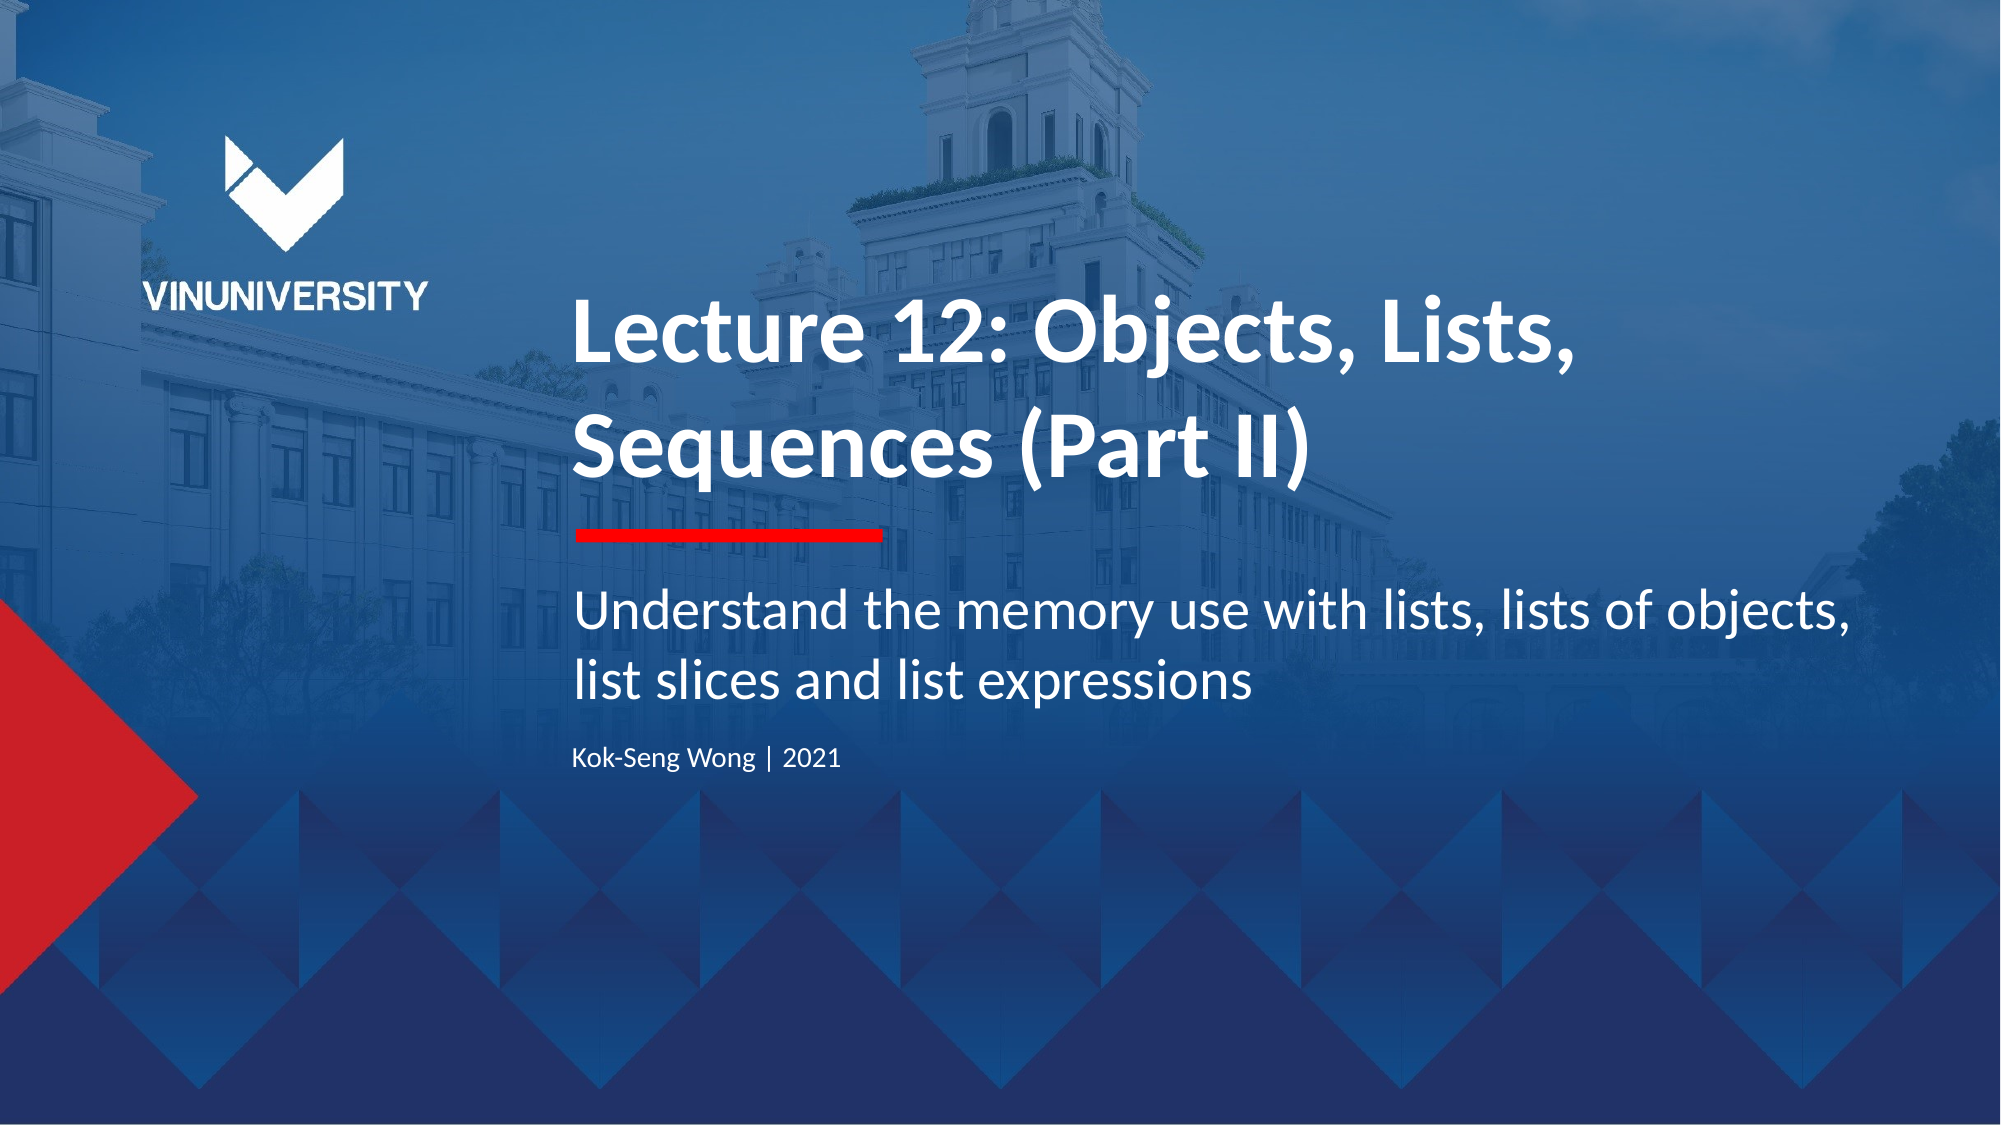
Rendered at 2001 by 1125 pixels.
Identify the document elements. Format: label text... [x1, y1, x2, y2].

list Lecture 12: Objects, Lists, Sequences (Part II) [556, 258, 1825, 505]
list Kok-Seng Wong | 2021 [556, 731, 1825, 813]
picture [0, 0, 2001, 1125]
list Understand the memory use with lists, lists of objects, list slices and list expressions [558, 563, 1869, 646]
